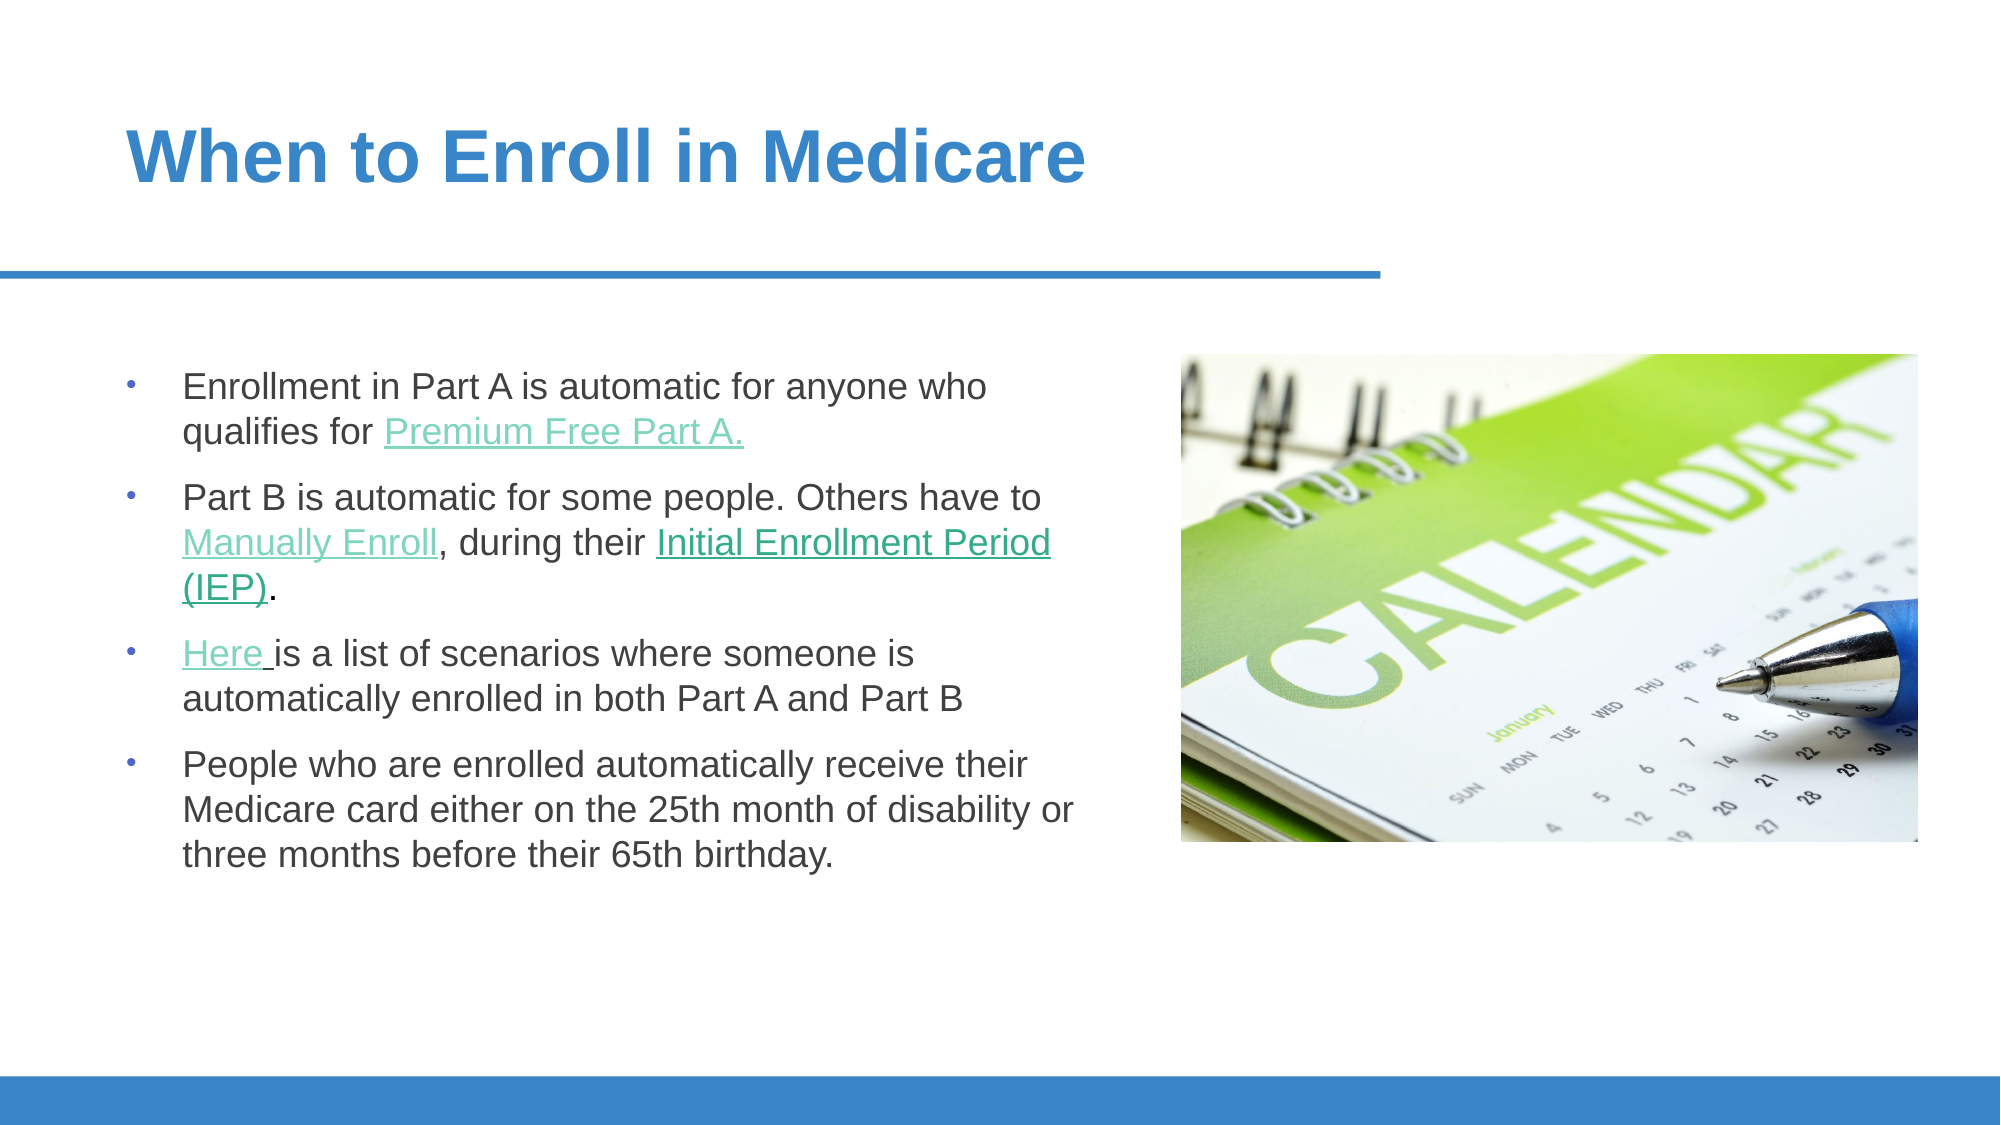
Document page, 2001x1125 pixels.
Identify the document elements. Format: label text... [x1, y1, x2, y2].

list Enrollment in Part A is automatic for anyone who qualifies for Premium Free Part A. Part B is automatic for some people. Others have to Manually Enroll, during their Initial Enrollment Period (IEP). Here is a list of scenarios where someone is automatically enrolled in both Part A and Part B People who are enrolled automatically receive their Medicare card either on the 25th month of disability or three months before their 65th birthday. [111, 354, 1134, 992]
picture [0, 0, 2000, 1125]
title When to Enroll in Medicare [111, 99, 1522, 317]
